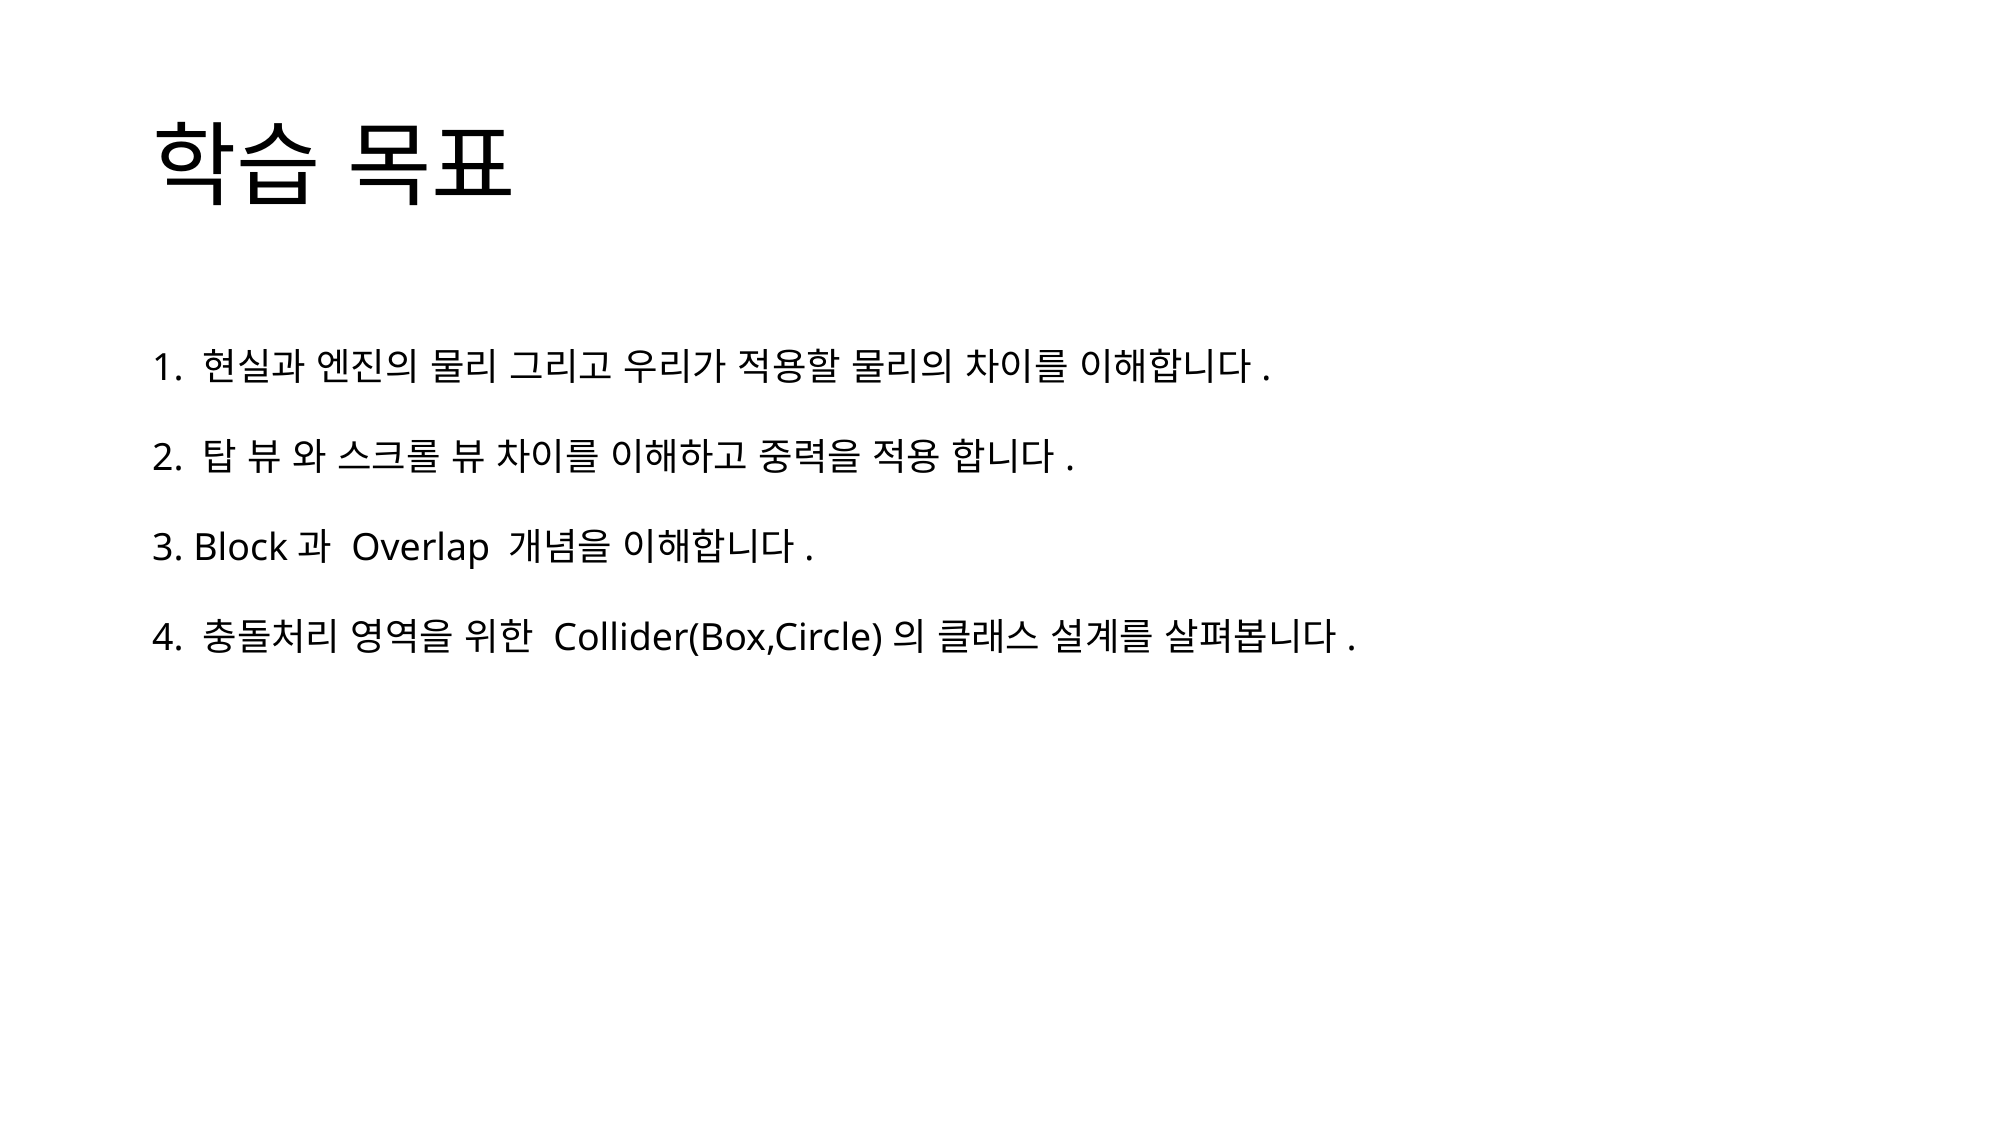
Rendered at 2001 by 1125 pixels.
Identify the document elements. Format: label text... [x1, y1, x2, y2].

title 학습 목표 [137, 59, 1863, 278]
text_box 1. 현실과 엔진의 물리 그리고 우리가 적용할 물리의 차이를 이해합니다. 2. 탑 뷰 와 스크롤 뷰 차이를 이해하고 중력을 적용 합니다. 3. Block과 Overlap 개념을 이해합니다. 4. 충돌처리 영역을 위한 Collider(Box,Circle)의 클래스 설계를 살펴봅니다. [137, 335, 1585, 756]
